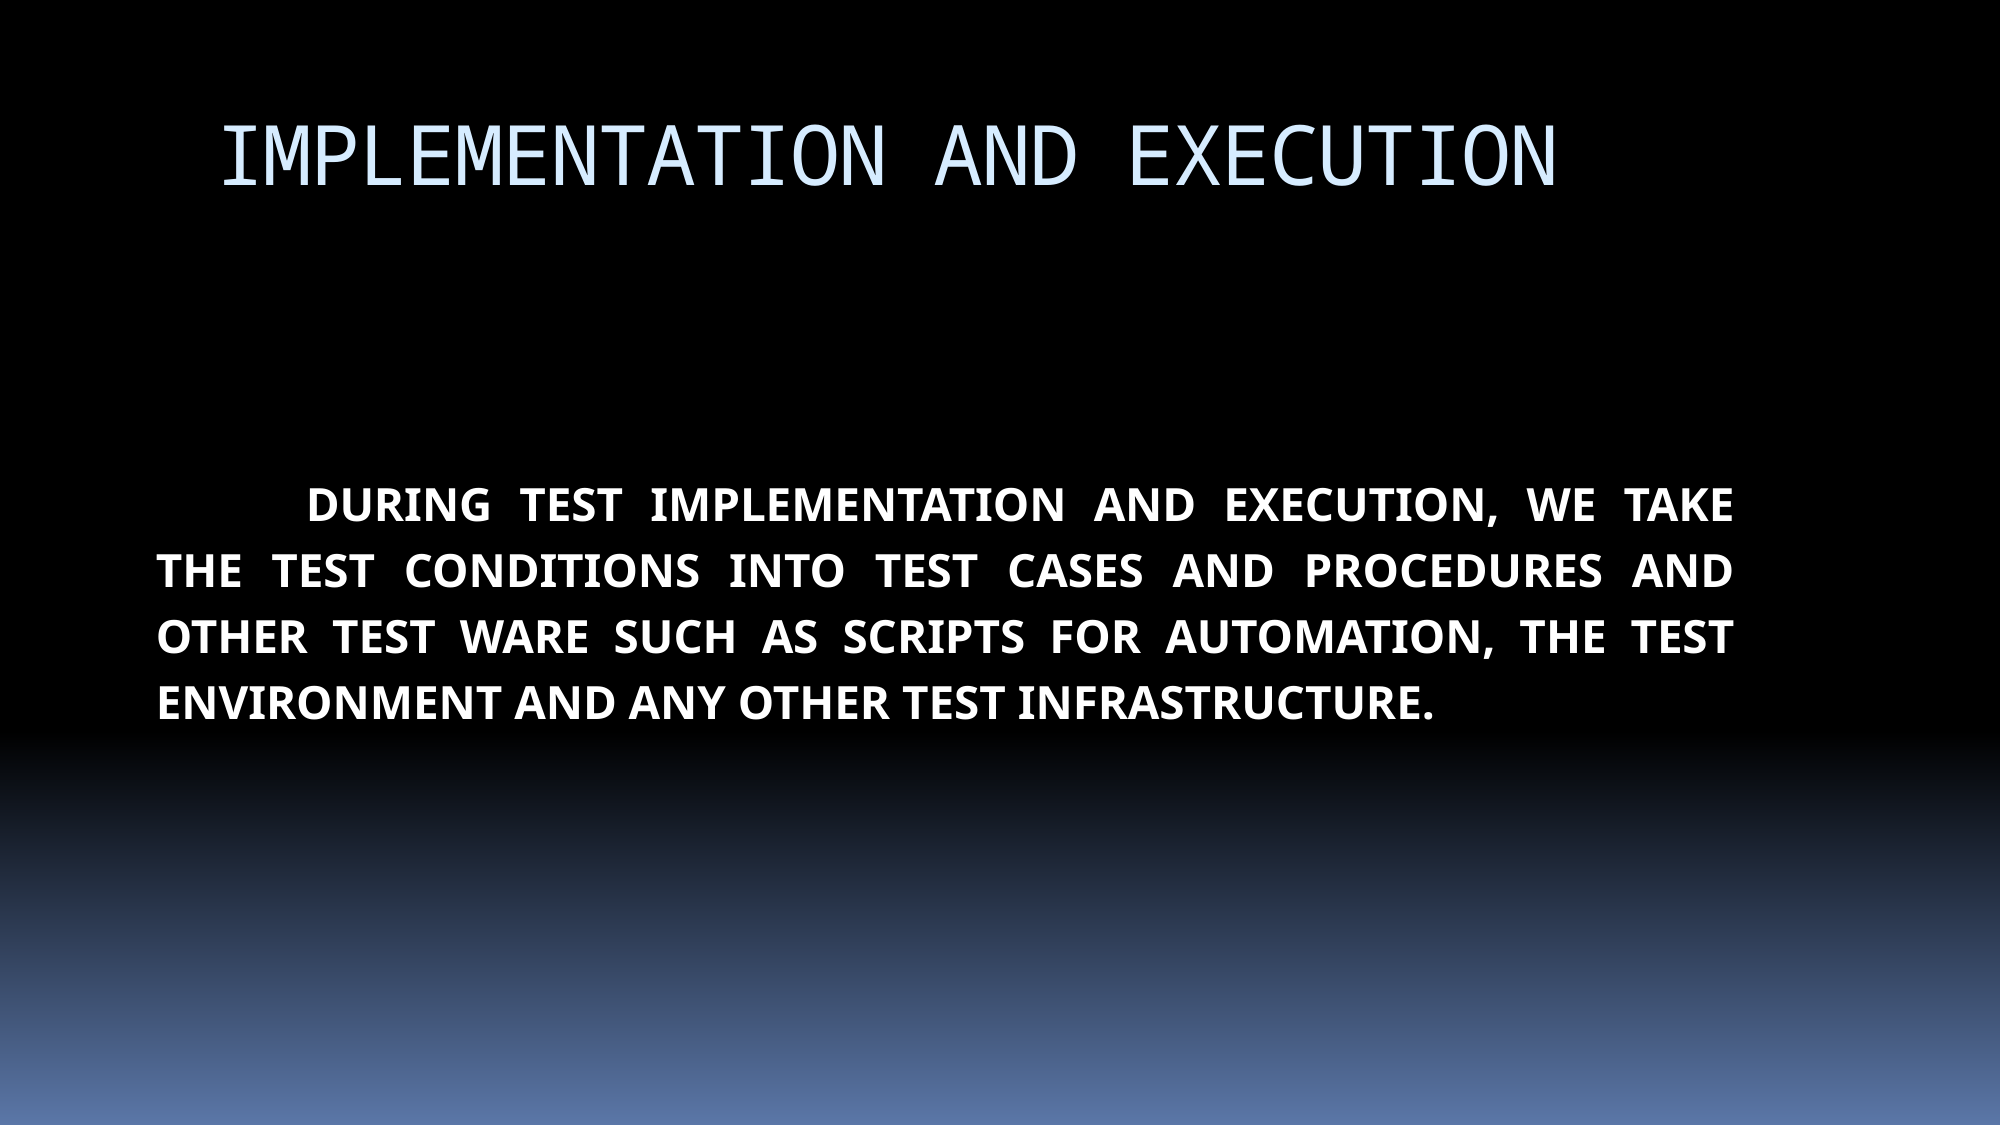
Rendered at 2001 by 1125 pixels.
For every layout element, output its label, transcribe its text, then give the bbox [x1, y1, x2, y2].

list DURING TEST IMPLEMENTATION AND EXECUTION, WE TAKE THE TEST CONDITIONS INTO TEST CASES AND PROCEDURES AND OTHER TEST WARE SUCH AS SCRIPTS FOR AUTOMATION, THE TEST ENVIRONMENT AND ANY OTHER TEST INFRASTRUCTURE. [140, 301, 1751, 892]
title IMPLEMENTATION AND EXECUTION [200, 83, 1900, 234]
